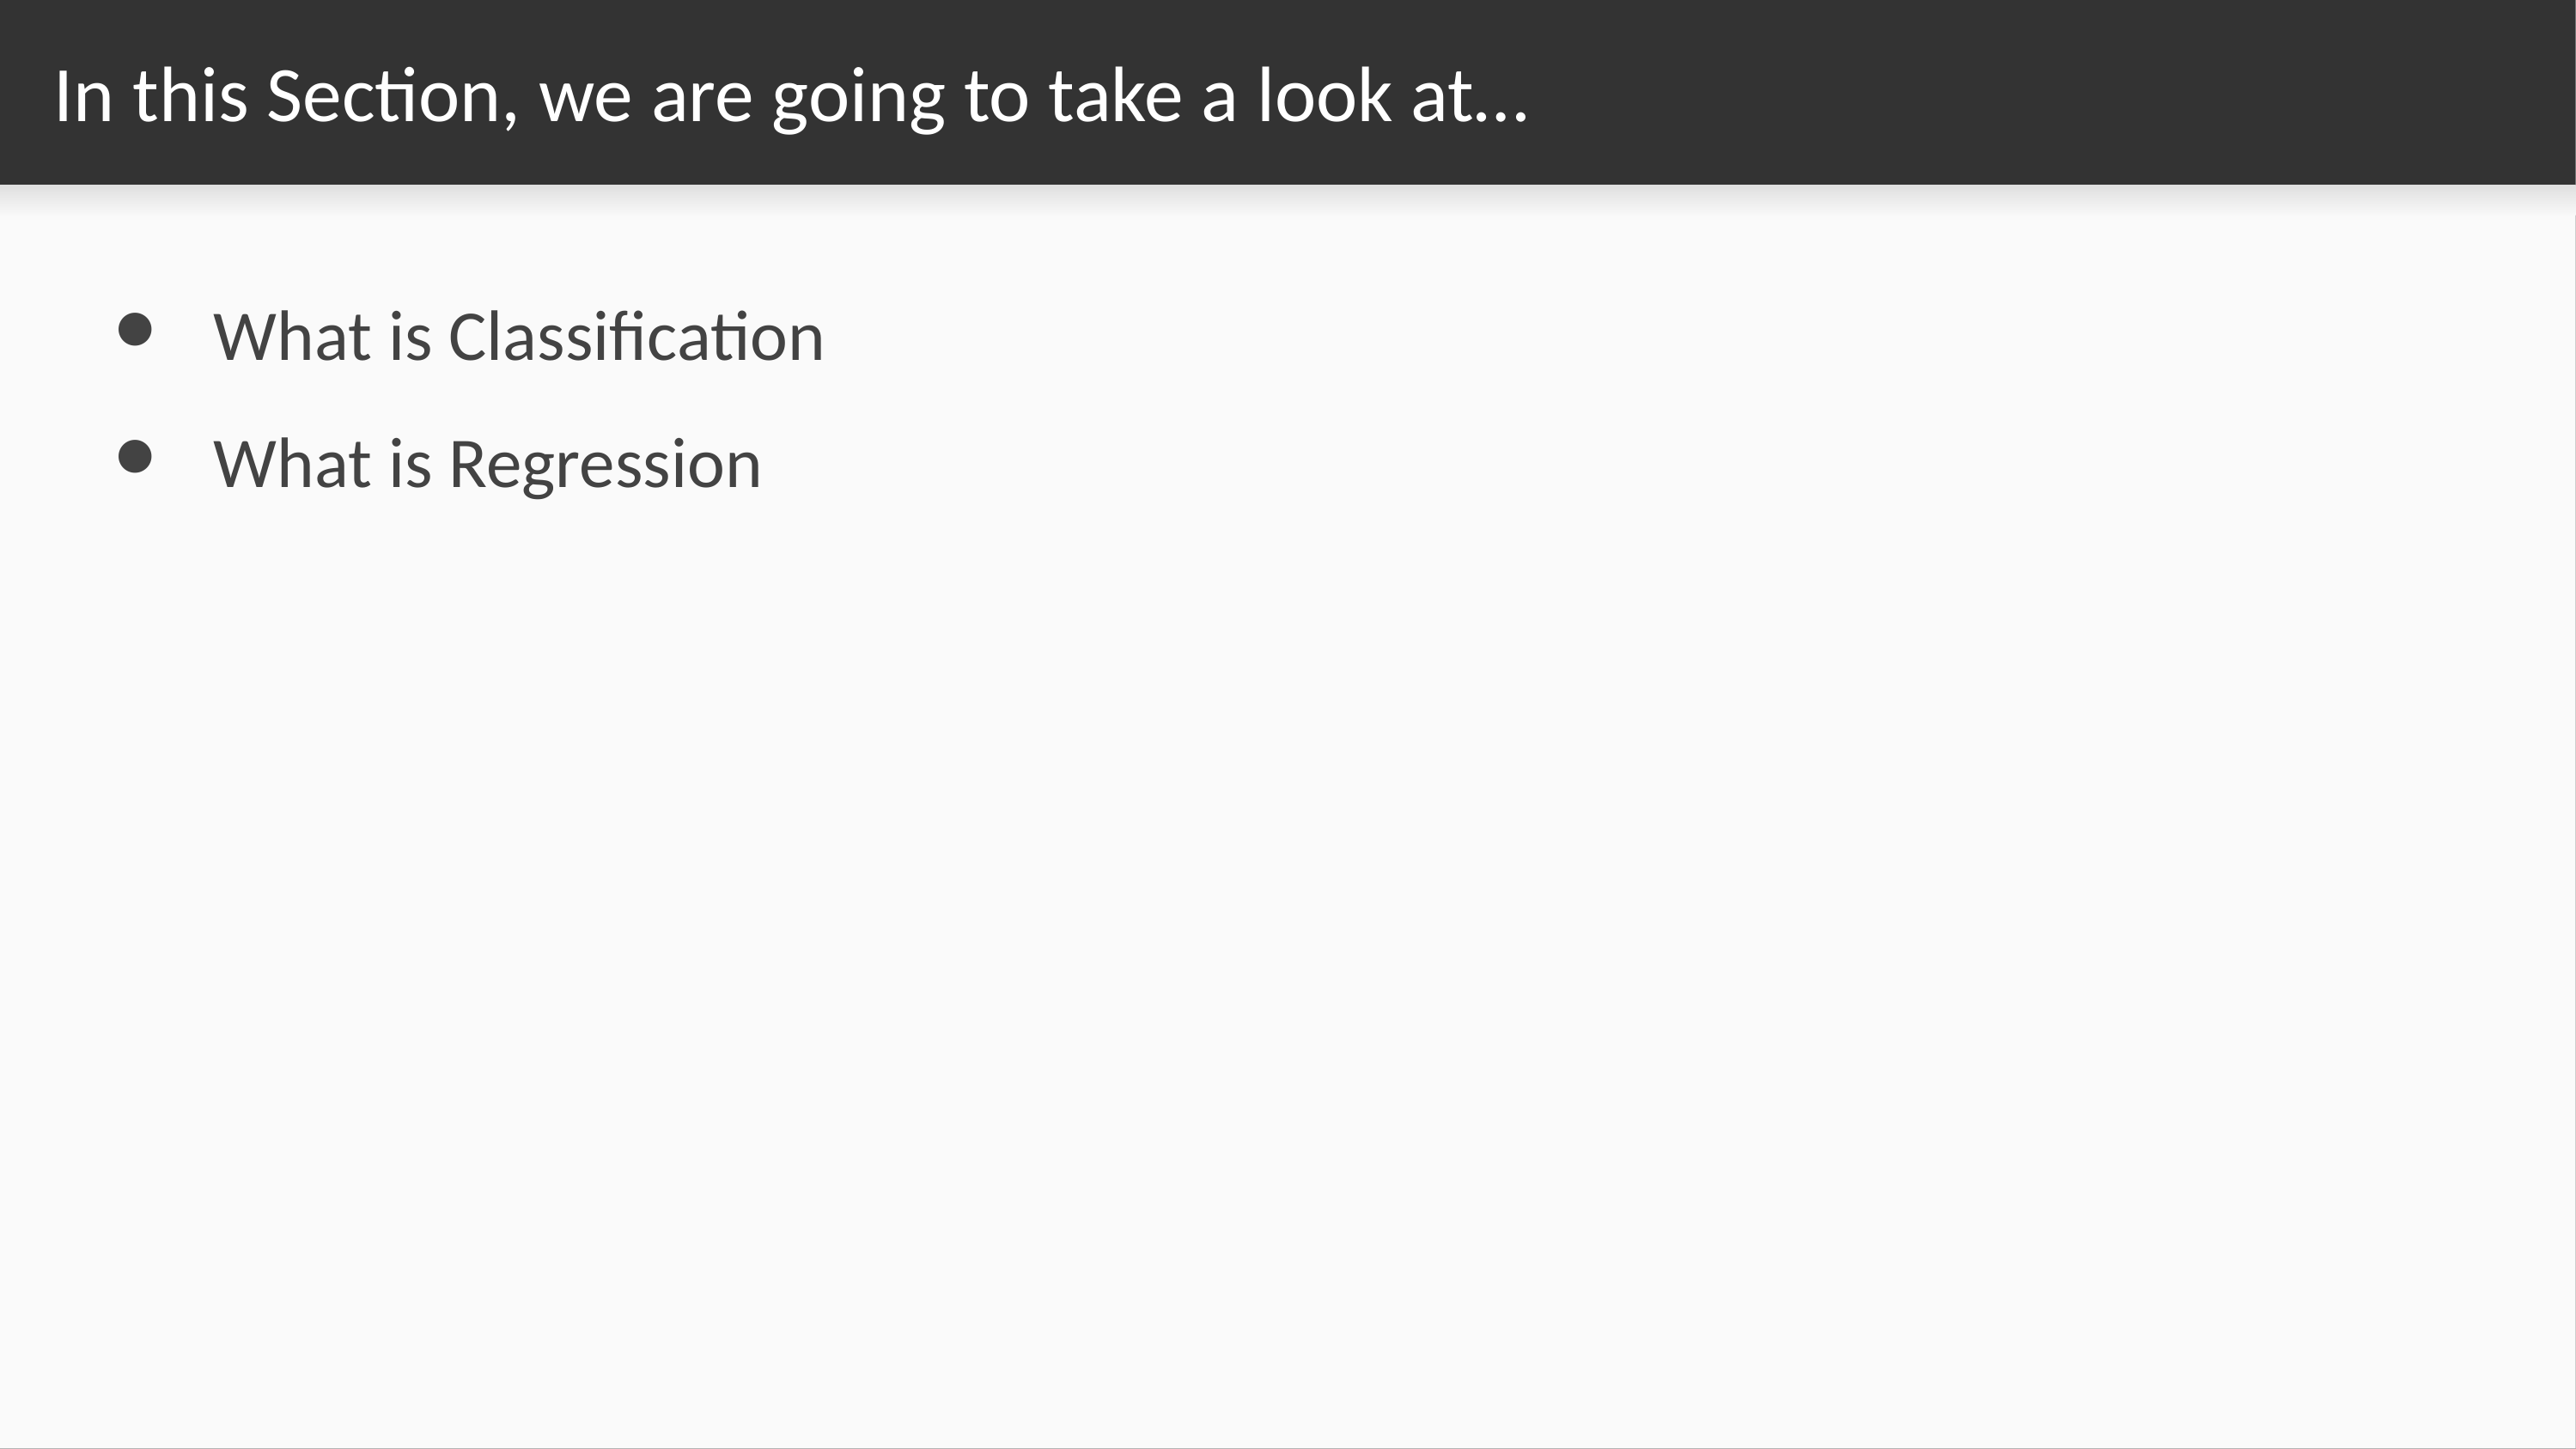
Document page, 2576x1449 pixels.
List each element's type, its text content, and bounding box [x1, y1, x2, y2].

title In this Section, we are going to take a look at… [27, 4, 2514, 175]
list What is Classification What is Regression [59, 250, 2514, 1384]
